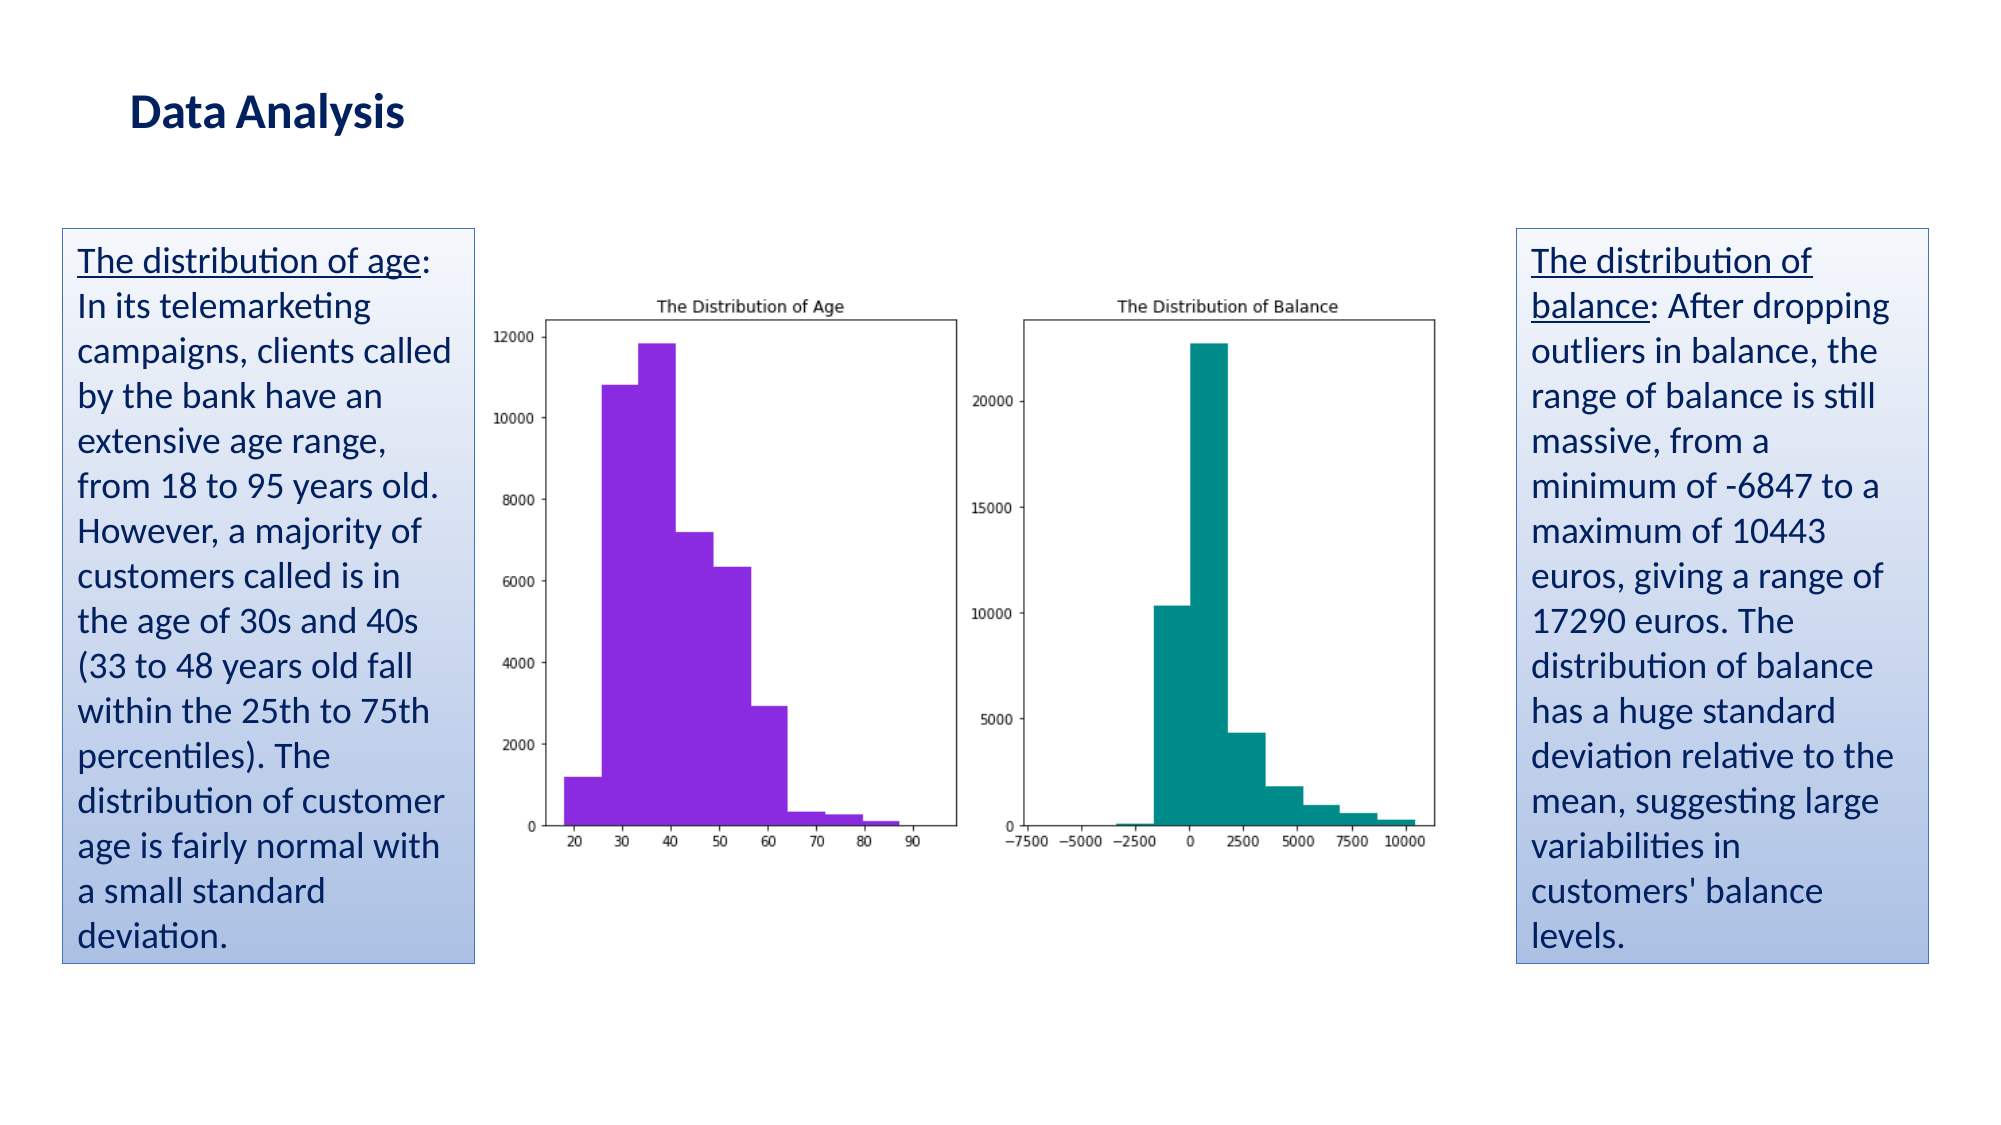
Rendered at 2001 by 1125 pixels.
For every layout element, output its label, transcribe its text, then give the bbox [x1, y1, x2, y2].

text_box The distribution of balance: After dropping outliers in balance, the range of balance is still massive, from a minimum of -6847 to a maximum of 10443 euros, giving a range of 17290 euros. The distribution of balance has a huge standard deviation relative to the mean, suggesting large variabilities in customers' balance levels. [1516, 228, 1929, 964]
text_box Data Analysis [115, 71, 1075, 147]
picture [474, 290, 1453, 860]
text_box The distribution of age: In its telemarketing campaigns, clients called by the bank have an extensive age range, from 18 to 95 years old. However, a majority of customers called is in the age of 30s and 40s (33 to 48 years old fall within the 25th to 75th percentiles). The distribution of customer age is fairly normal with a small standard deviation. [62, 228, 475, 964]
